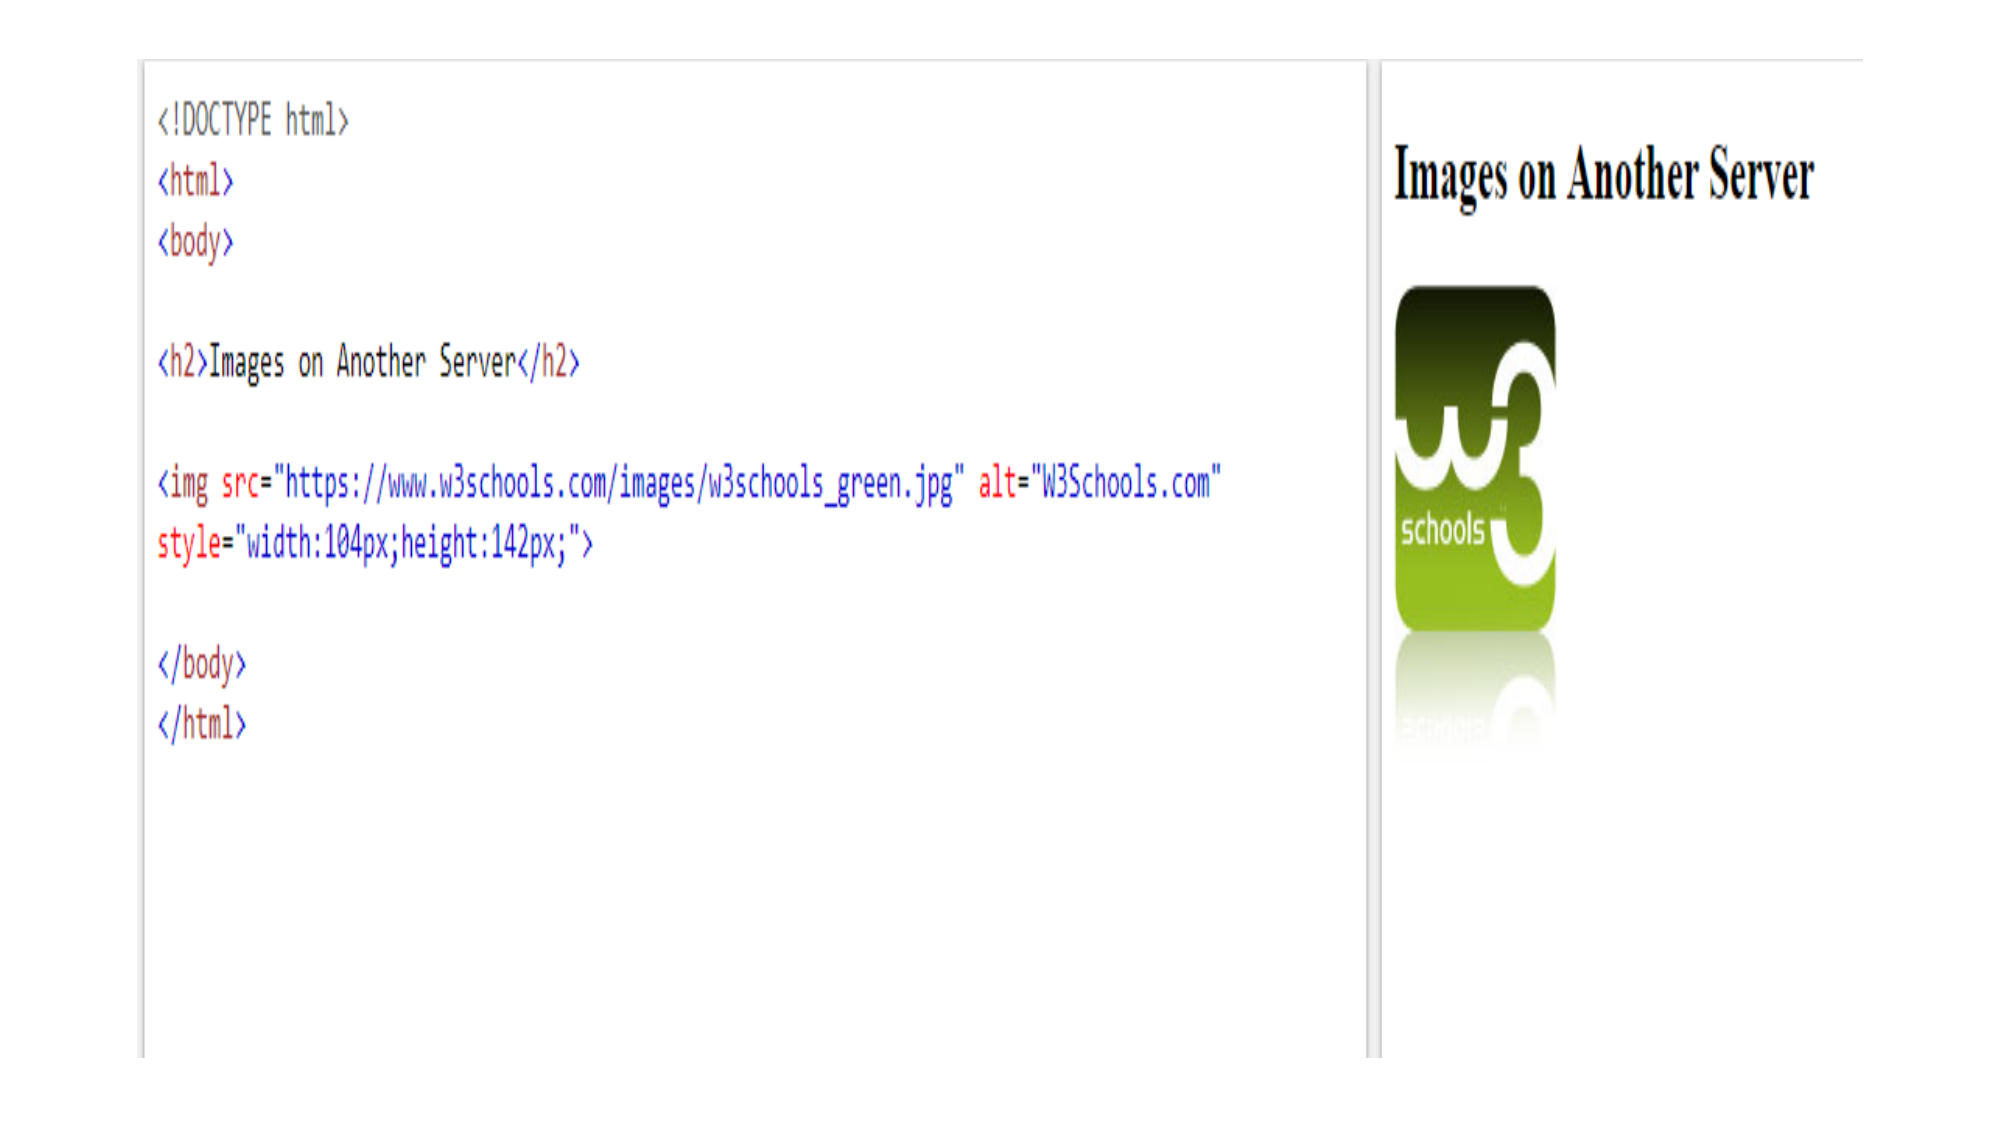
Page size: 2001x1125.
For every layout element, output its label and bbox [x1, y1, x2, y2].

list [137, 59, 1863, 1058]
